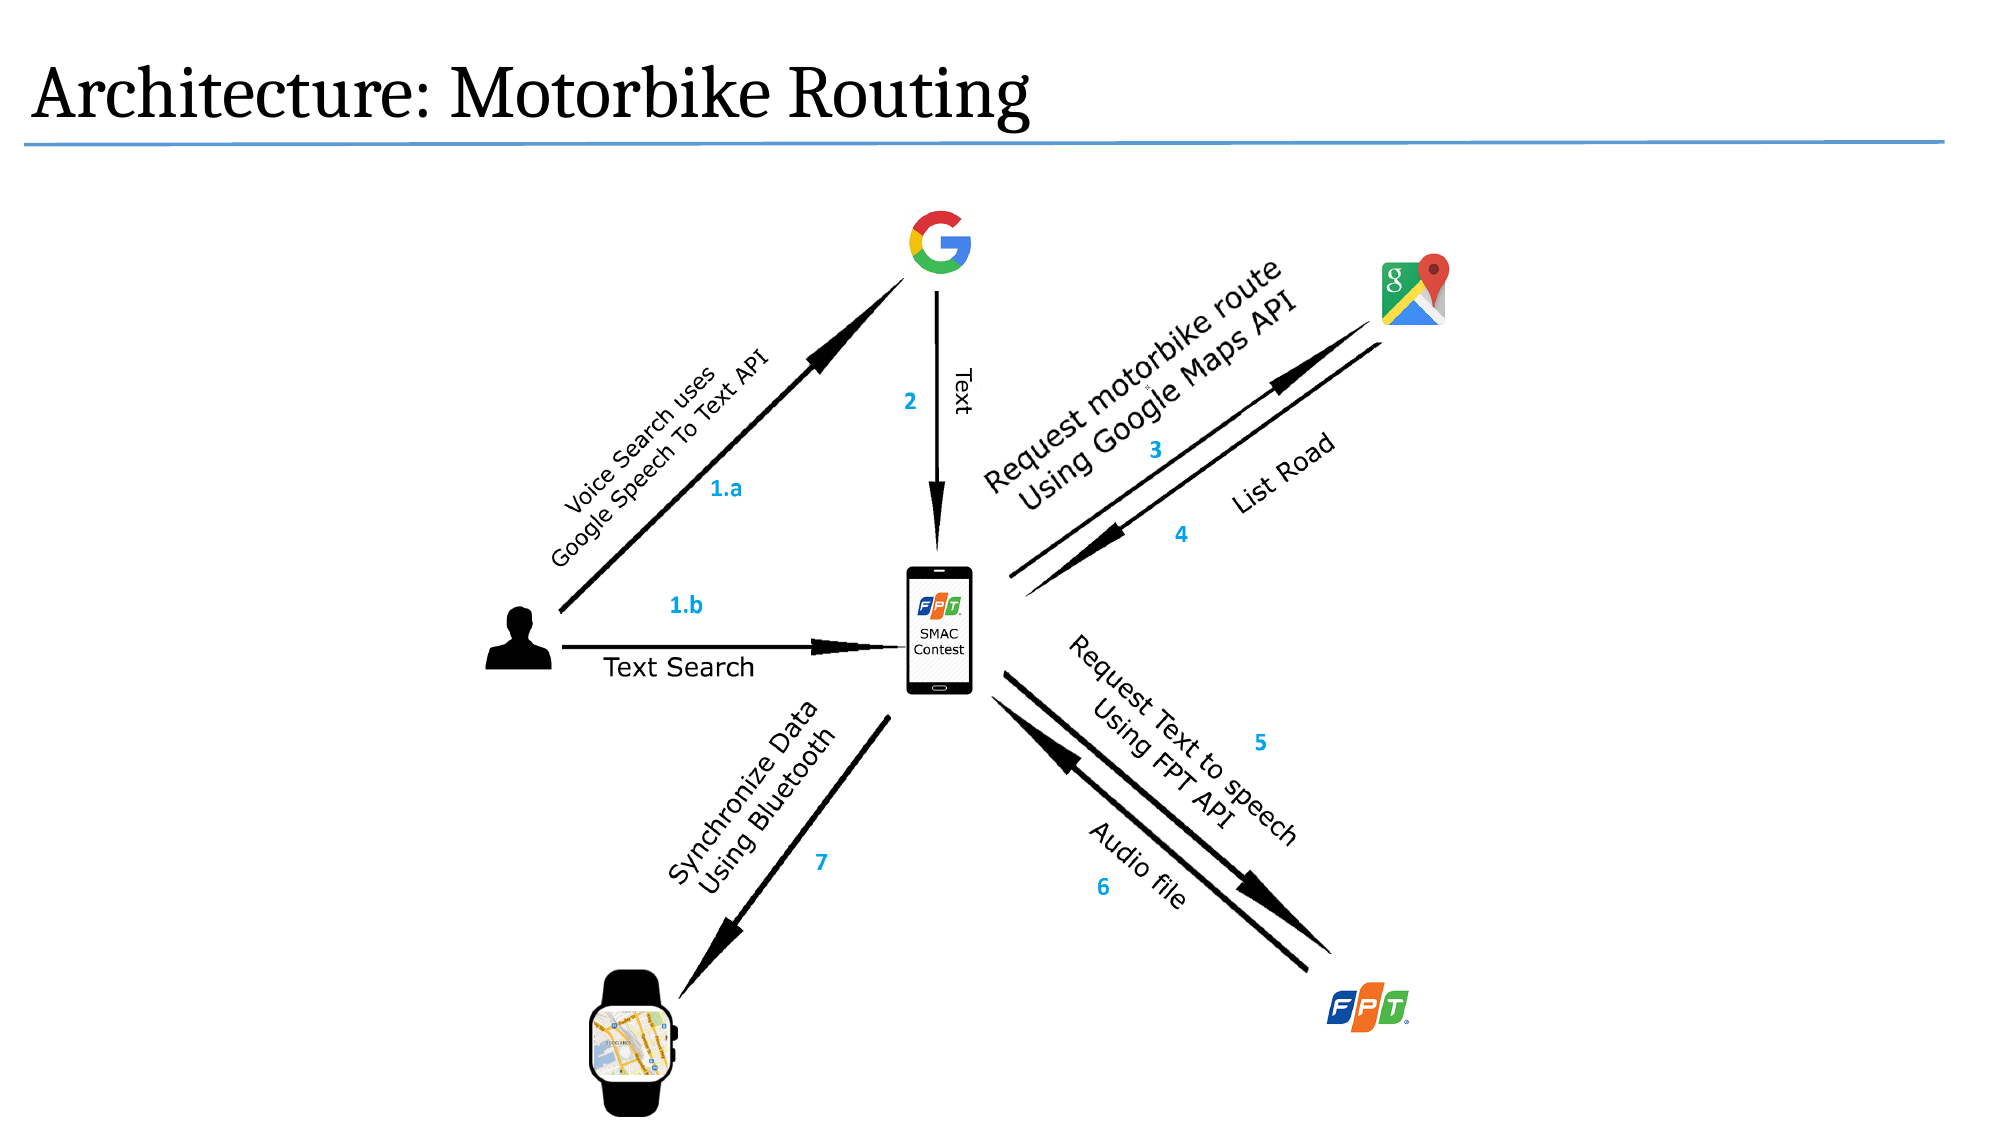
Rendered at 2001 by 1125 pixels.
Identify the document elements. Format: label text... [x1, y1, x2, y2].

title Architecture: Motorbike Routing [23, 19, 1109, 167]
picture [436, 161, 1533, 1125]
